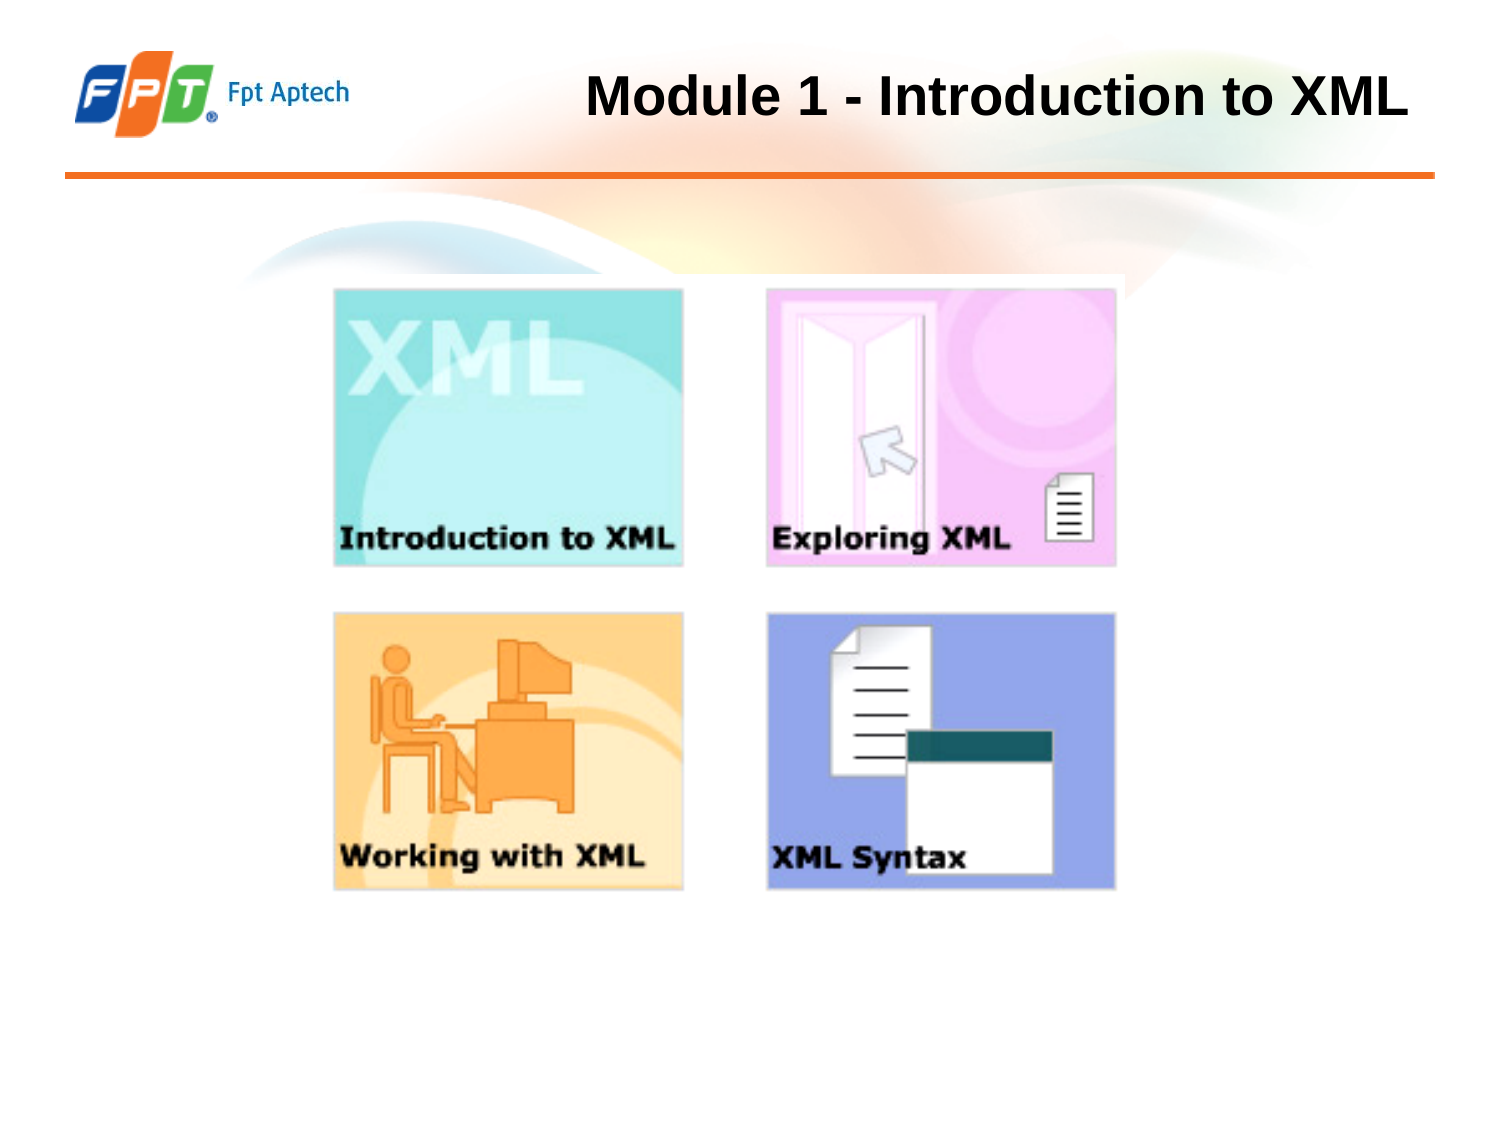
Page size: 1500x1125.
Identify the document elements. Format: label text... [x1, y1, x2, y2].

picture [65, 0, 1435, 904]
picture [75, 51, 218, 138]
title Module 1 - Introduction to XML [437, 24, 1426, 162]
